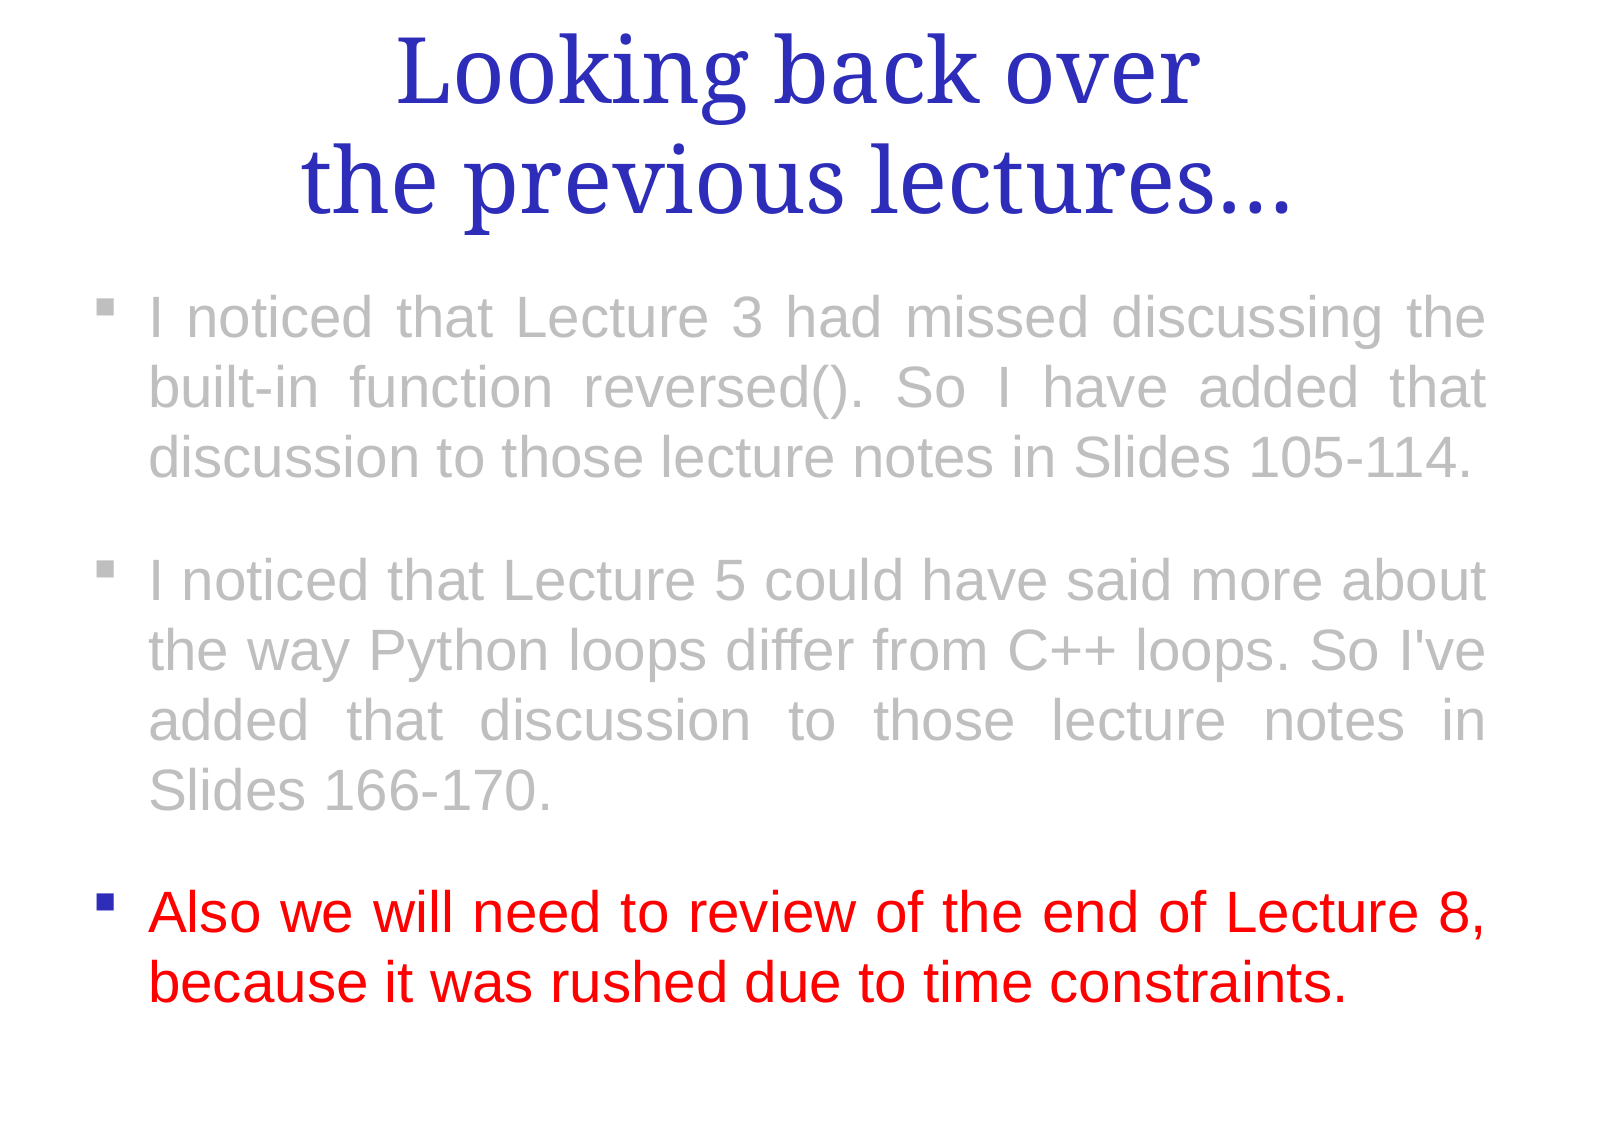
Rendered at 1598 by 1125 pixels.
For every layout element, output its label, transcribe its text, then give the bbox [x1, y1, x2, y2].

list I noticed that Lecture 3 had missed discussing the built-in function reversed(). So I have added that discussion to those lecture notes in Slides 105-114. I noticed that Lecture 5 could have said more about the way Python loops differ from C++ loops. So I've added that discussion to those lecture notes in Slides 166-170. Also we will need to review of the end of Lecture 8, because it was rushed due to time constraints. [76, 271, 1505, 1107]
title Looking back over the previous lectures… [48, 0, 1549, 244]
